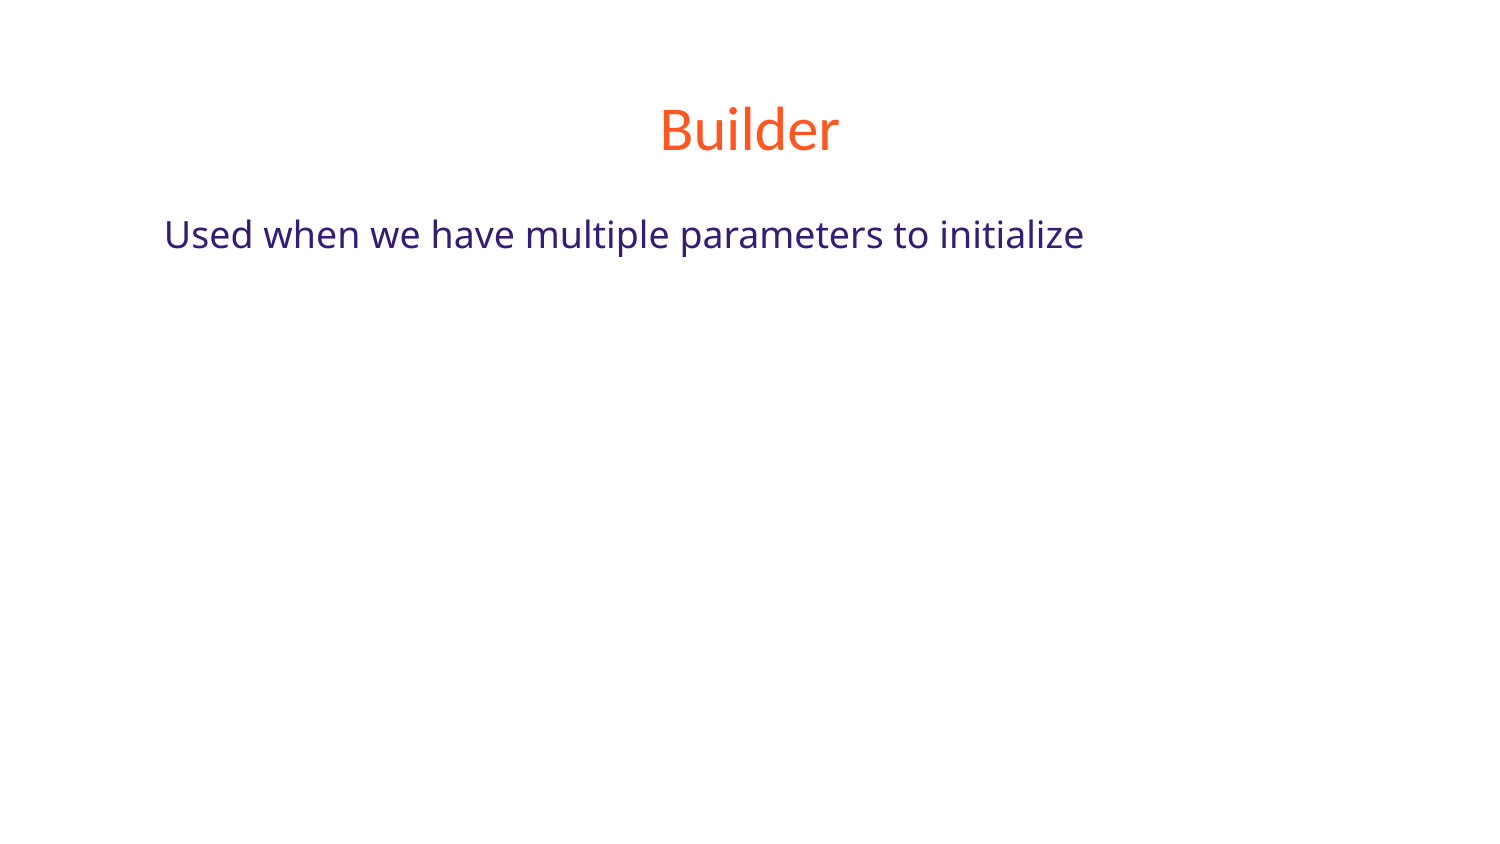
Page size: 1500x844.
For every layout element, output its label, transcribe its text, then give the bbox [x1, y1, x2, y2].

list Used when we have multiple parameters to initialize [148, 189, 1350, 750]
title Builder [51, 72, 1449, 167]
